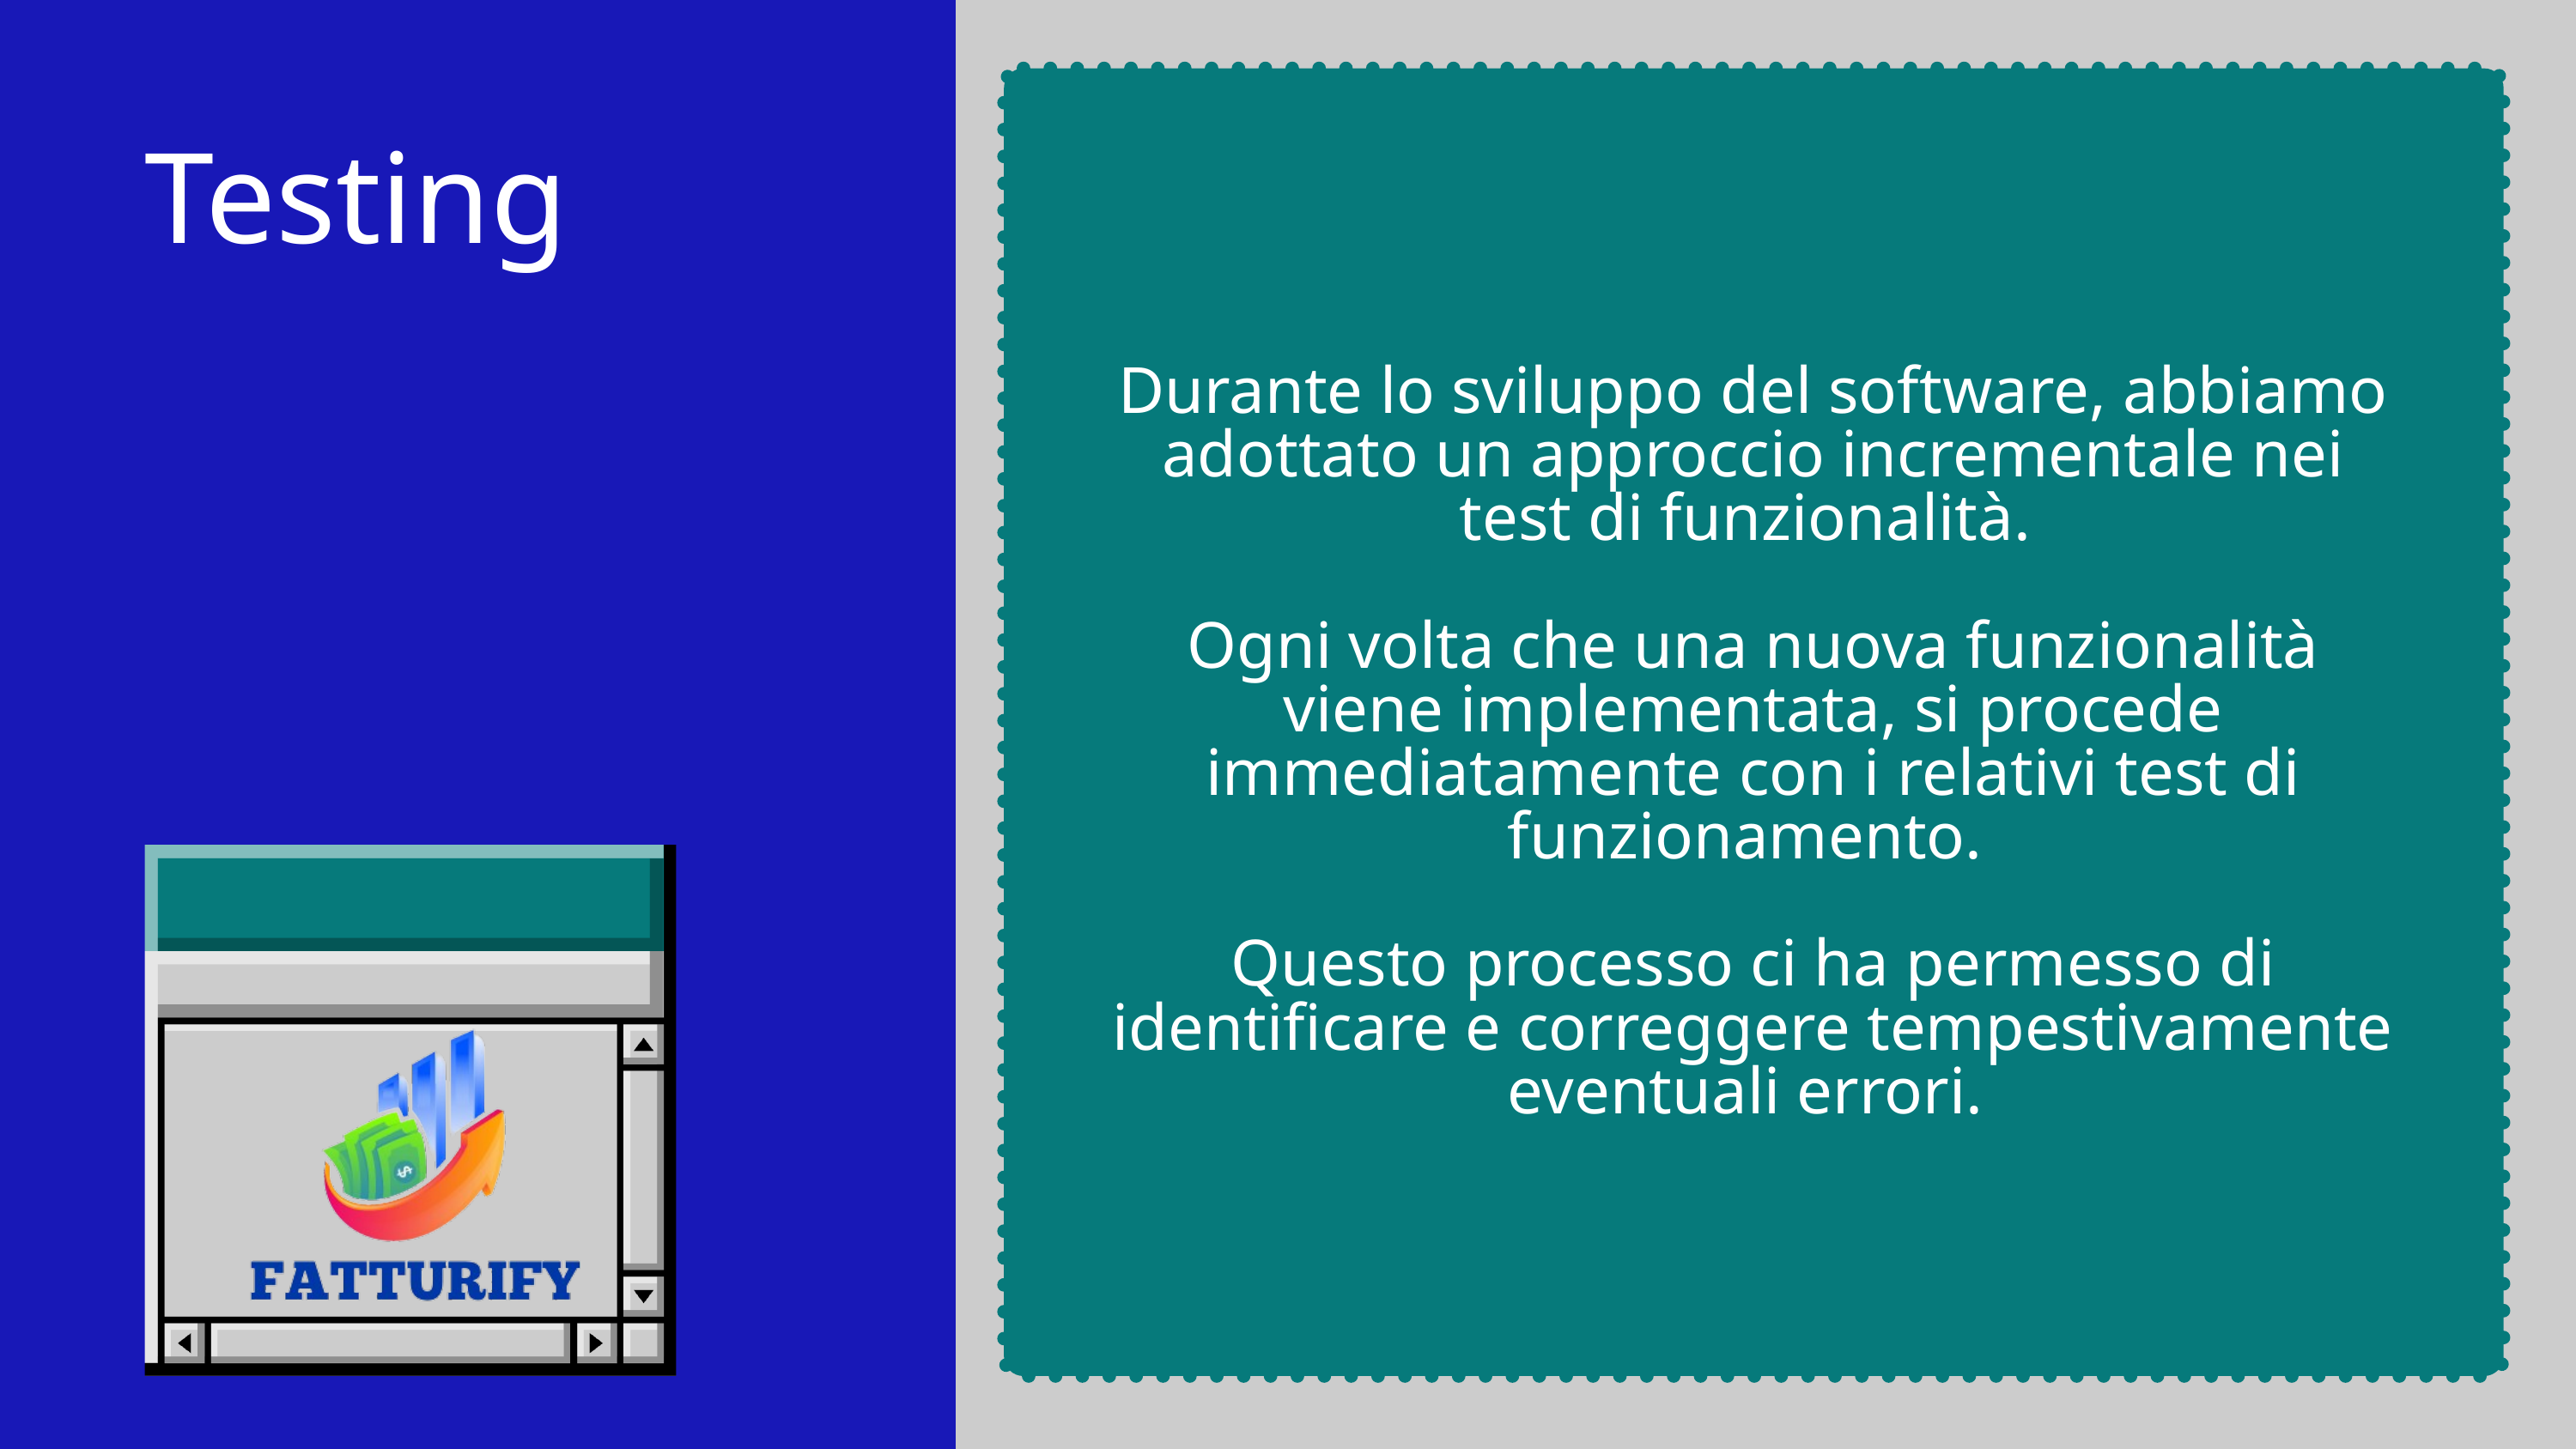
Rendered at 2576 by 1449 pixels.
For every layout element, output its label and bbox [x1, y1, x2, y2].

text_box [0, 0, 957, 1449]
text_box [144, 845, 677, 1377]
text_box [1003, 68, 2504, 1377]
